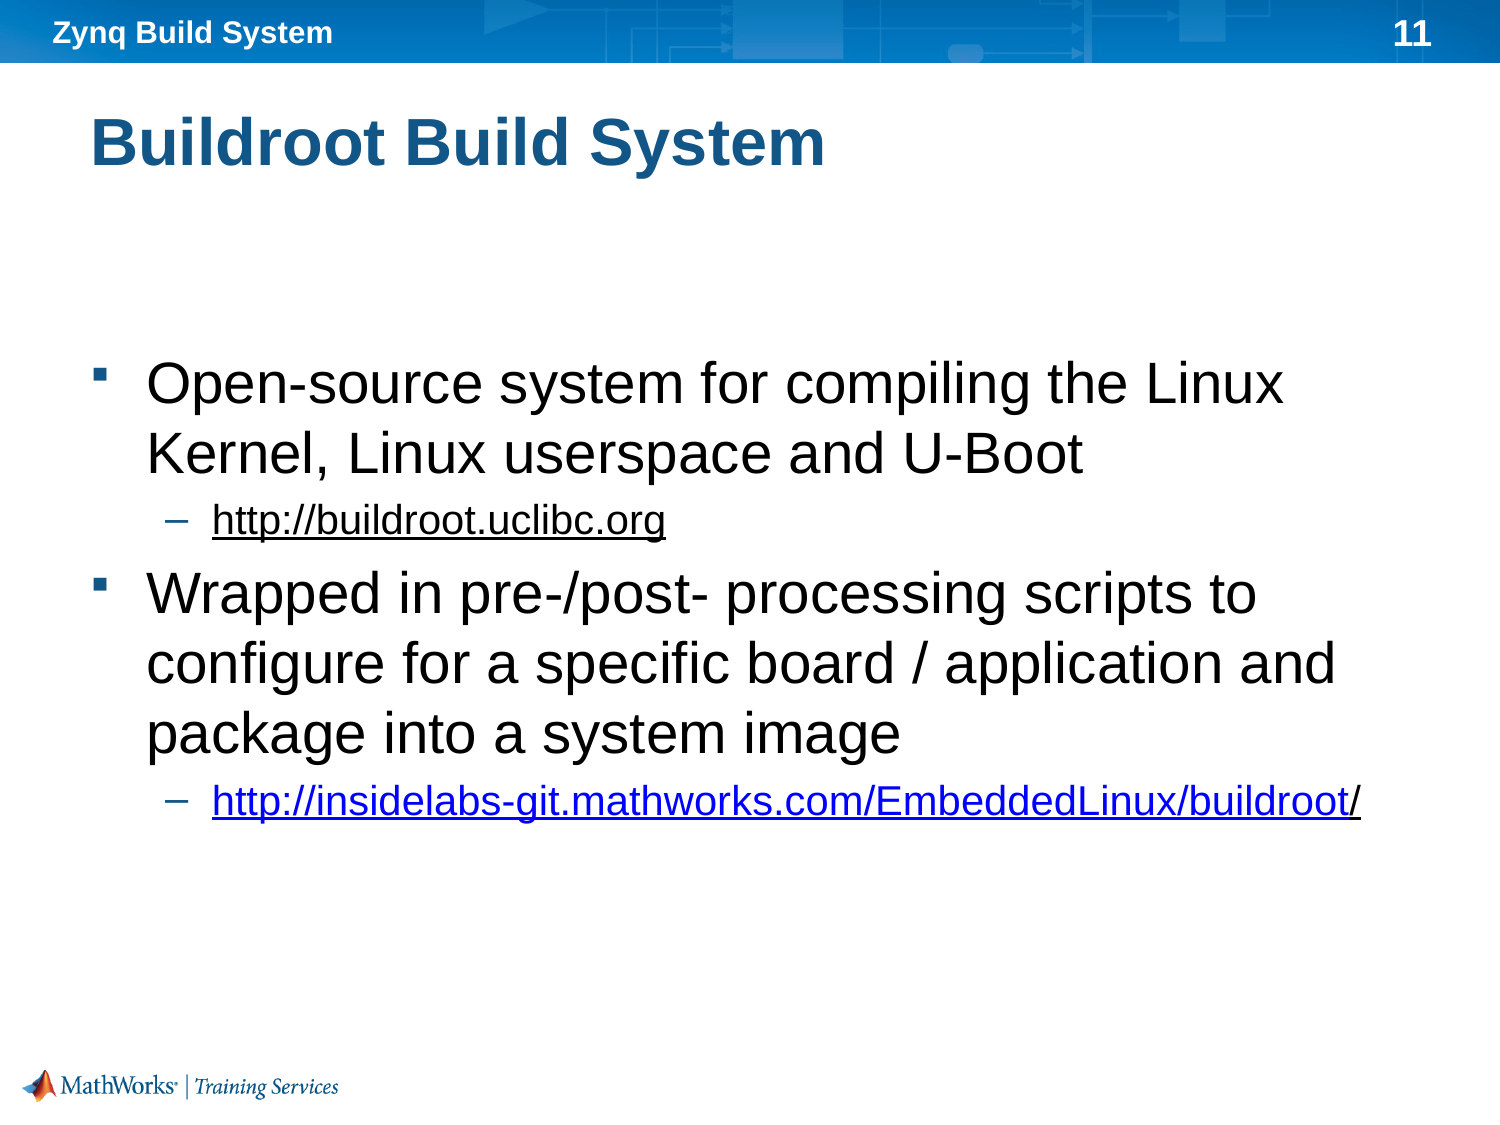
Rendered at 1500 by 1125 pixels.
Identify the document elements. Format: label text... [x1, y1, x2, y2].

picture [0, 0, 1500, 63]
list Open-source system for compiling the Linux Kernel, Linux userspace and U-Boot http://buildroot.uclibc.org Wrapped in pre-/post- processing scripts to configure for a specific board / application and package into a system image http://insidelabs-git.mathworks.com/EmbeddedLinux/buildroot/ [75, 337, 1400, 1013]
title Buildroot Build System [75, 91, 1400, 280]
picture [22, 1070, 338, 1102]
